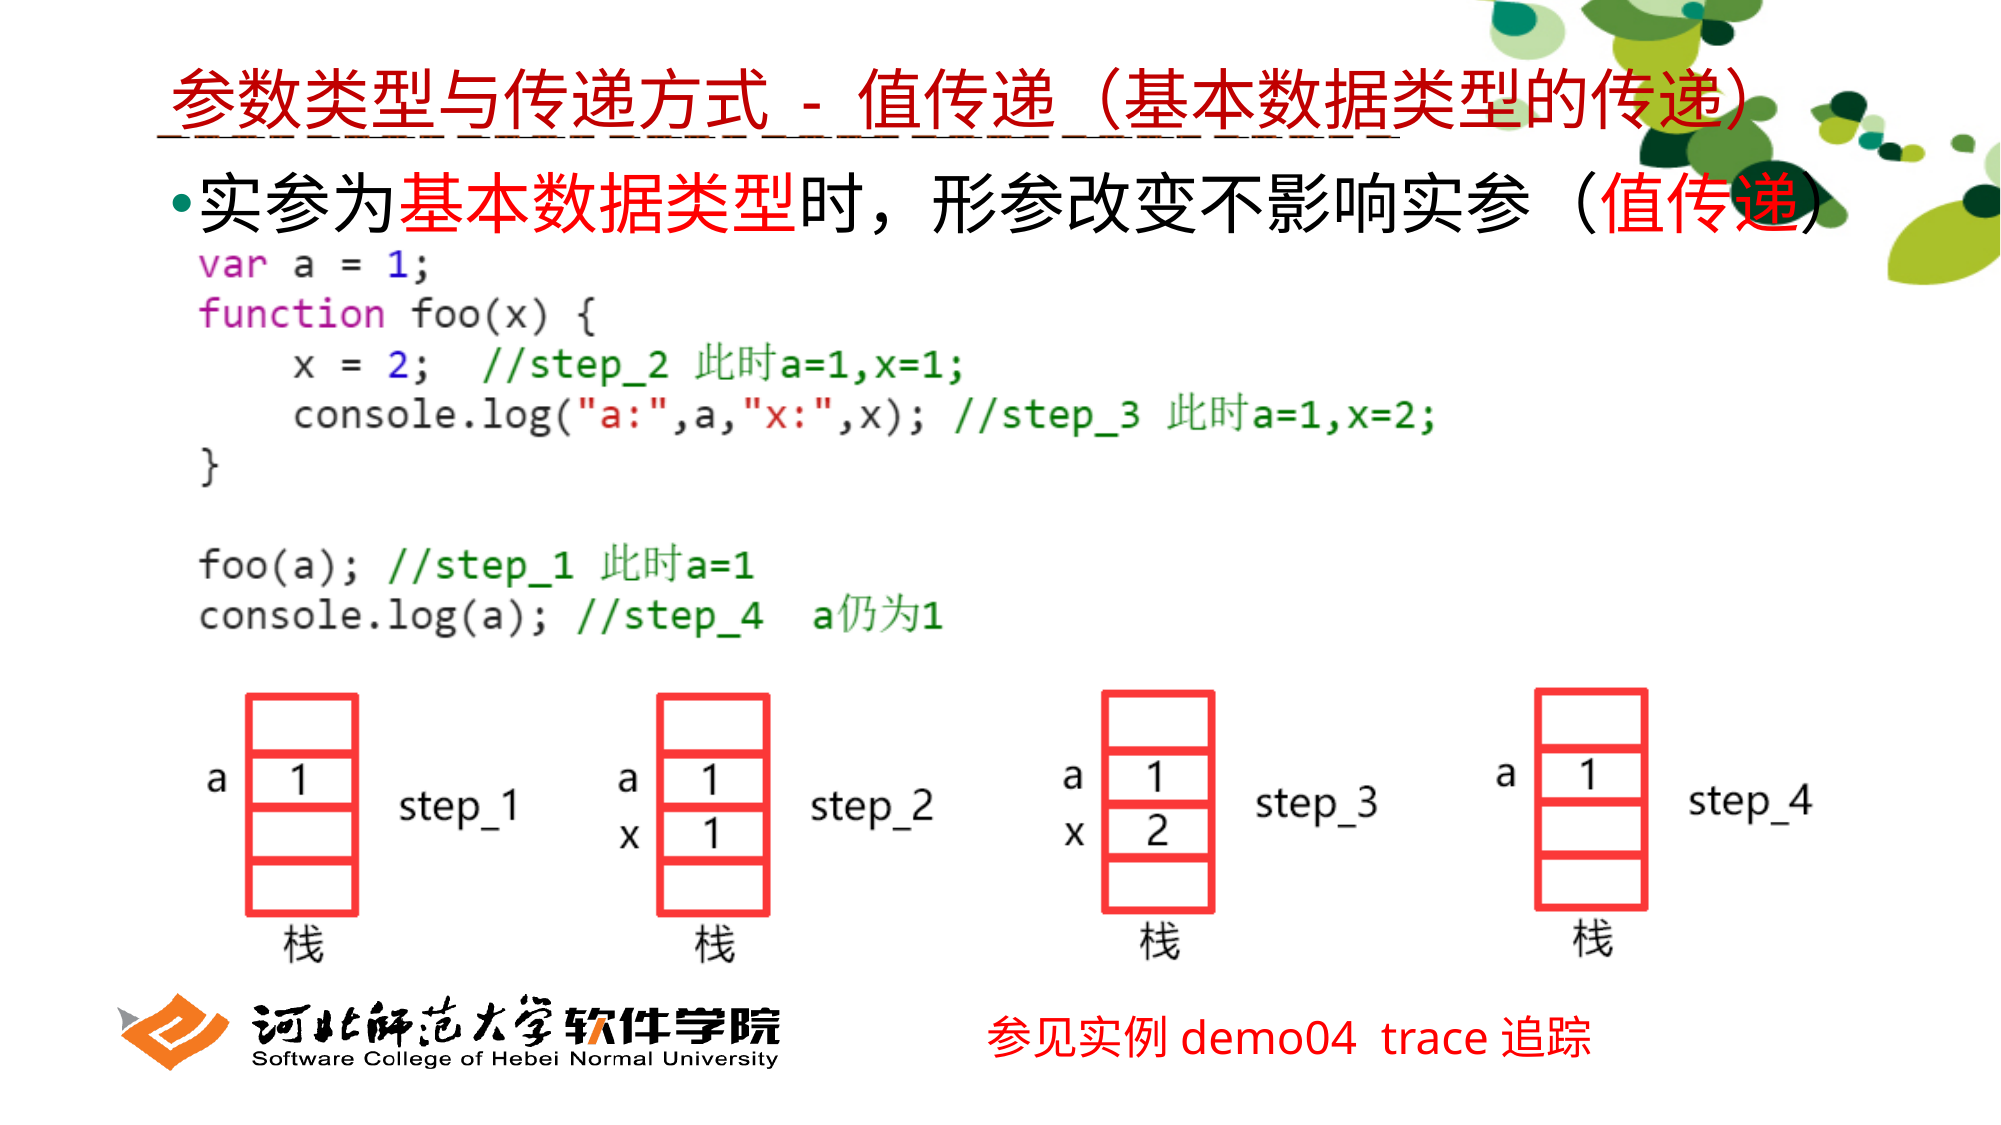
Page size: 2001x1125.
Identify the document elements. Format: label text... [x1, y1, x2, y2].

list 参数类型与传递方式 - 值传递（基本数据类型的传递） [155, 50, 1828, 131]
list 实参为基本数据类型时，形参改变不影响实参（值传递） [155, 130, 1894, 990]
text_box 参见实例demo04 trace追踪 [971, 1001, 1722, 1071]
picture [0, 0, 2001, 1125]
